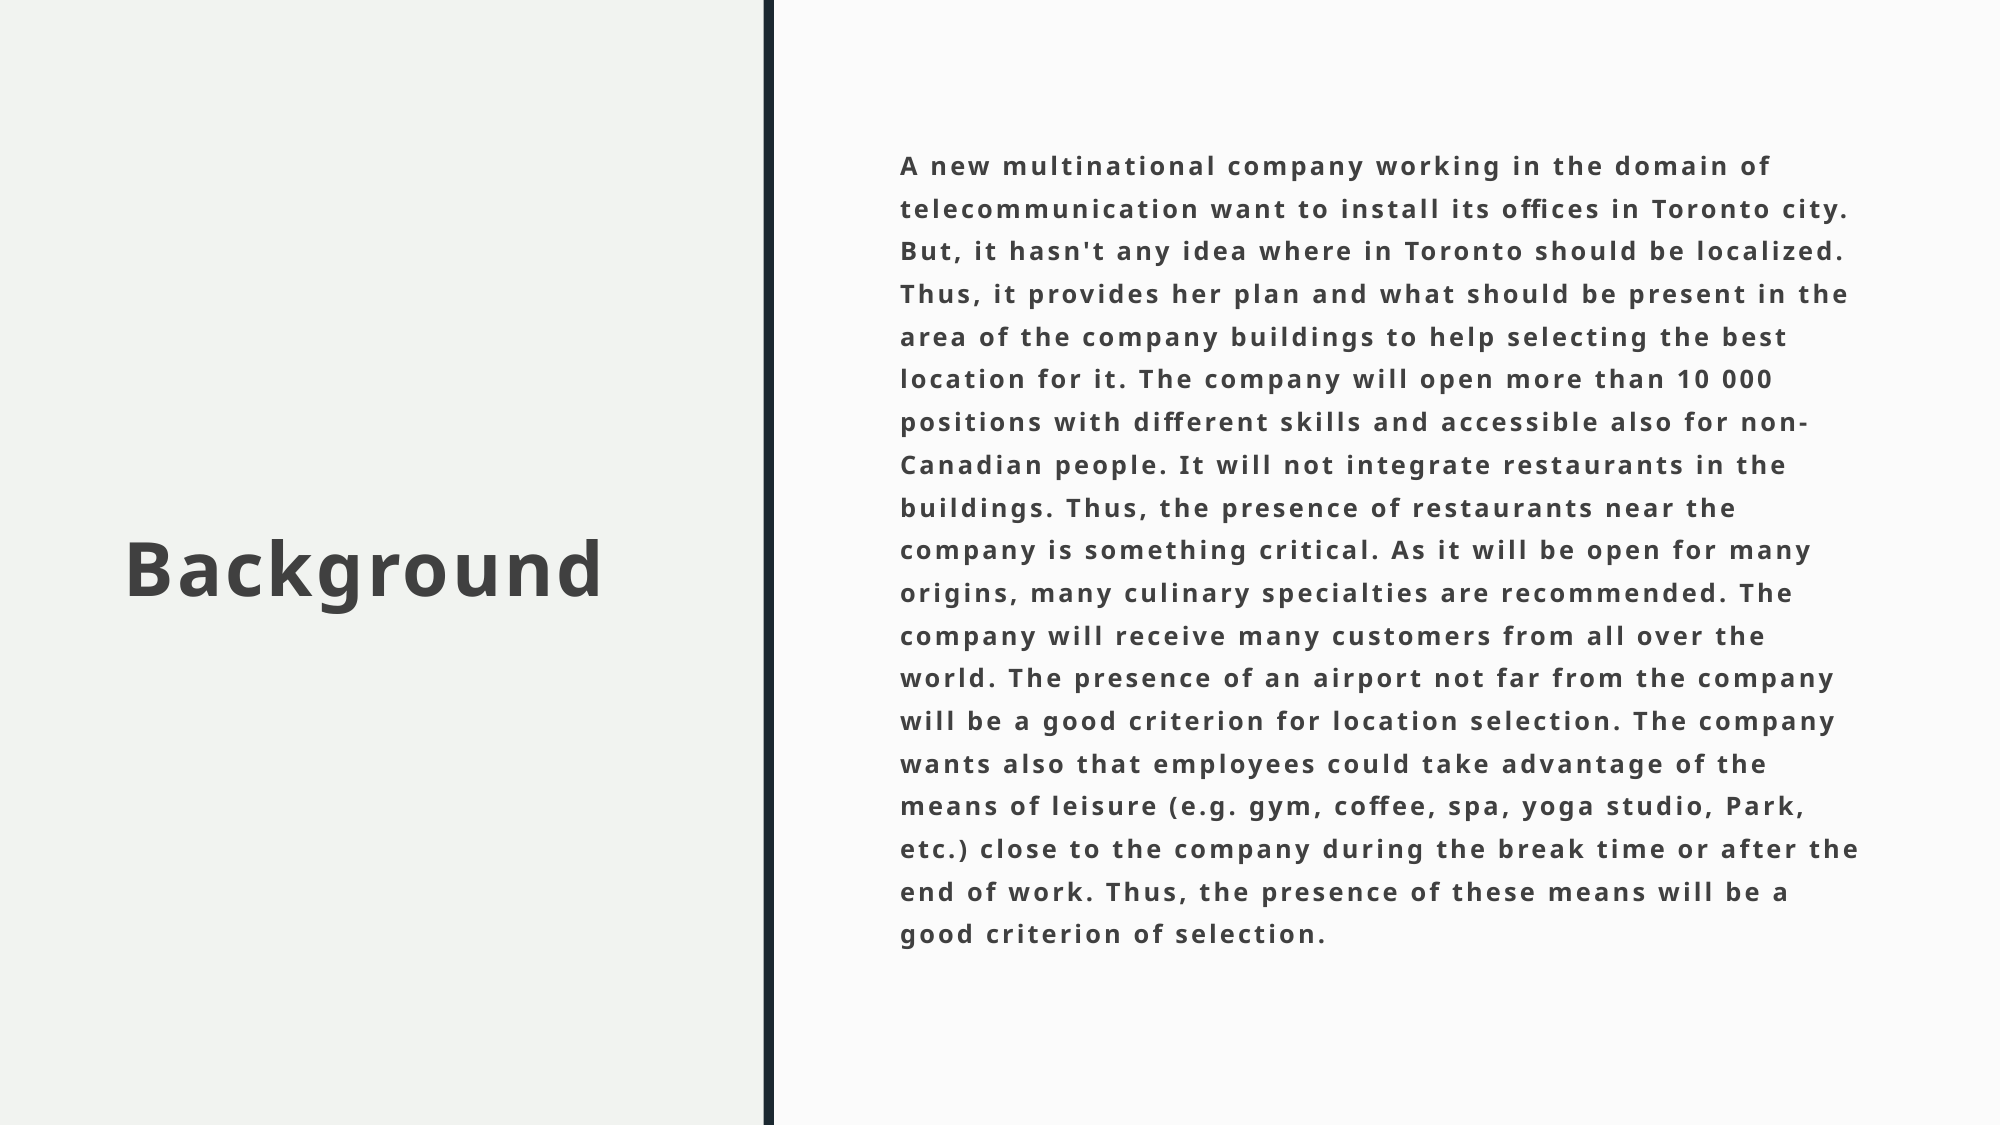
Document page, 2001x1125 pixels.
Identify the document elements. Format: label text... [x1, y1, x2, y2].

list A new multinational company working in the domain of telecommunication want to install its offices in Toronto city. But, it hasn't any idea where in Toronto should be localized. Thus, it provides her plan and what should be present in the area of the company buildings to help selecting the best location for it. The company will open more than 10 000 positions with different skills and accessible also for non-Canadian people. It will not integrate restaurants in the buildings. Thus, the presence of restaurants near the company is something critical. As it will be open for many origins, many culinary specialties are recommended. The company will receive many customers from all over the world. The presence of an airport not far from the company will be a good criterion for location selection. The company wants also that employees could take advantage of the means of leisure (e.g. gym, coffee, spa, yoga studio, Park, etc.) close to the company during the break time or after the end of work. Thus, the presence of these means will be a good criterion of selection. [881, 115, 1895, 969]
title Background [105, 115, 666, 969]
